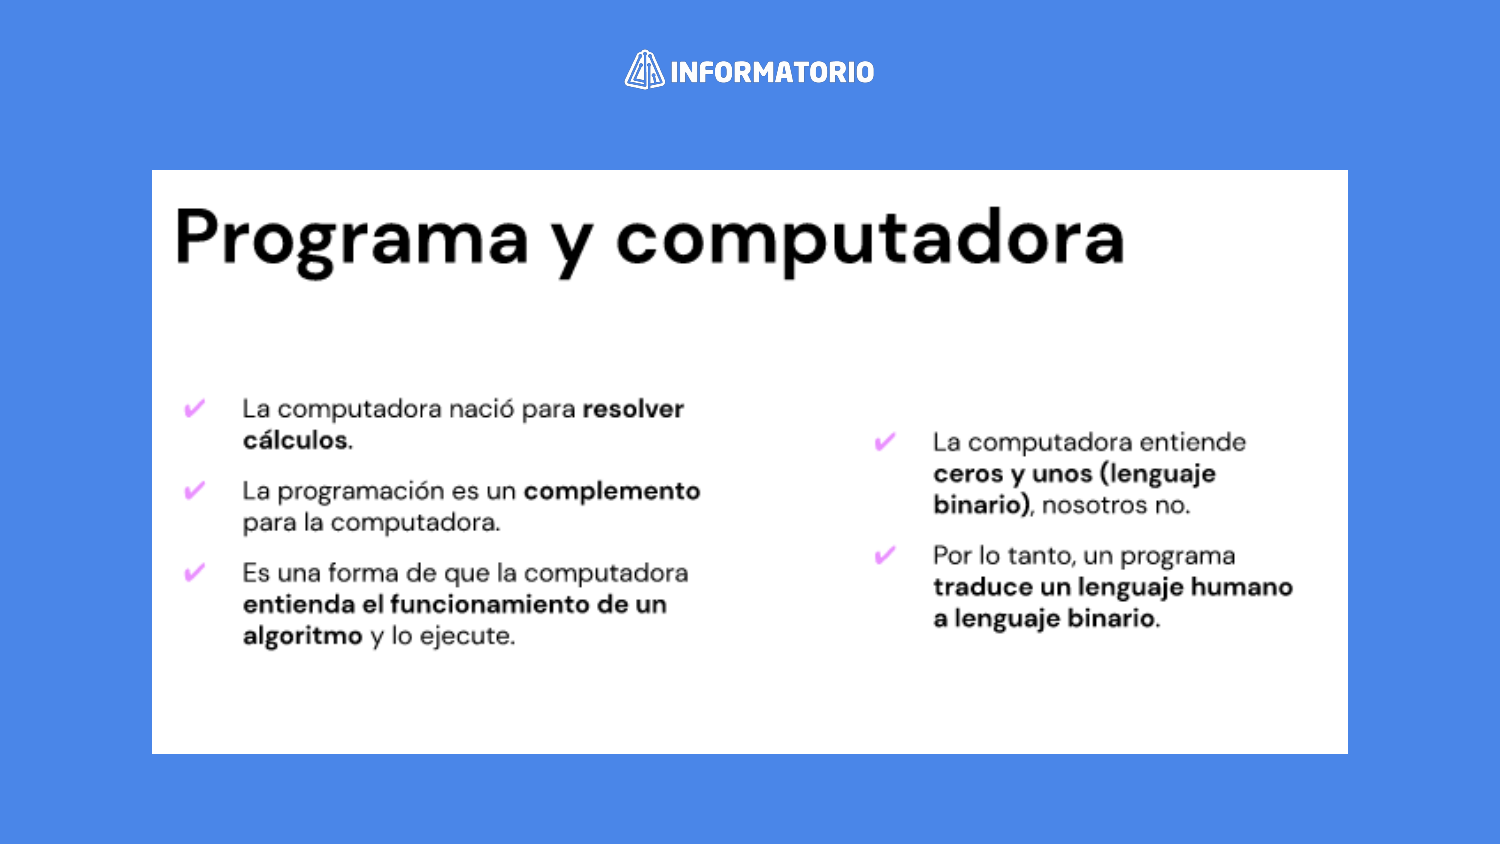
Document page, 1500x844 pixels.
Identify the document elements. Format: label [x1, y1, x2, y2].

picture [152, 0, 1348, 755]
